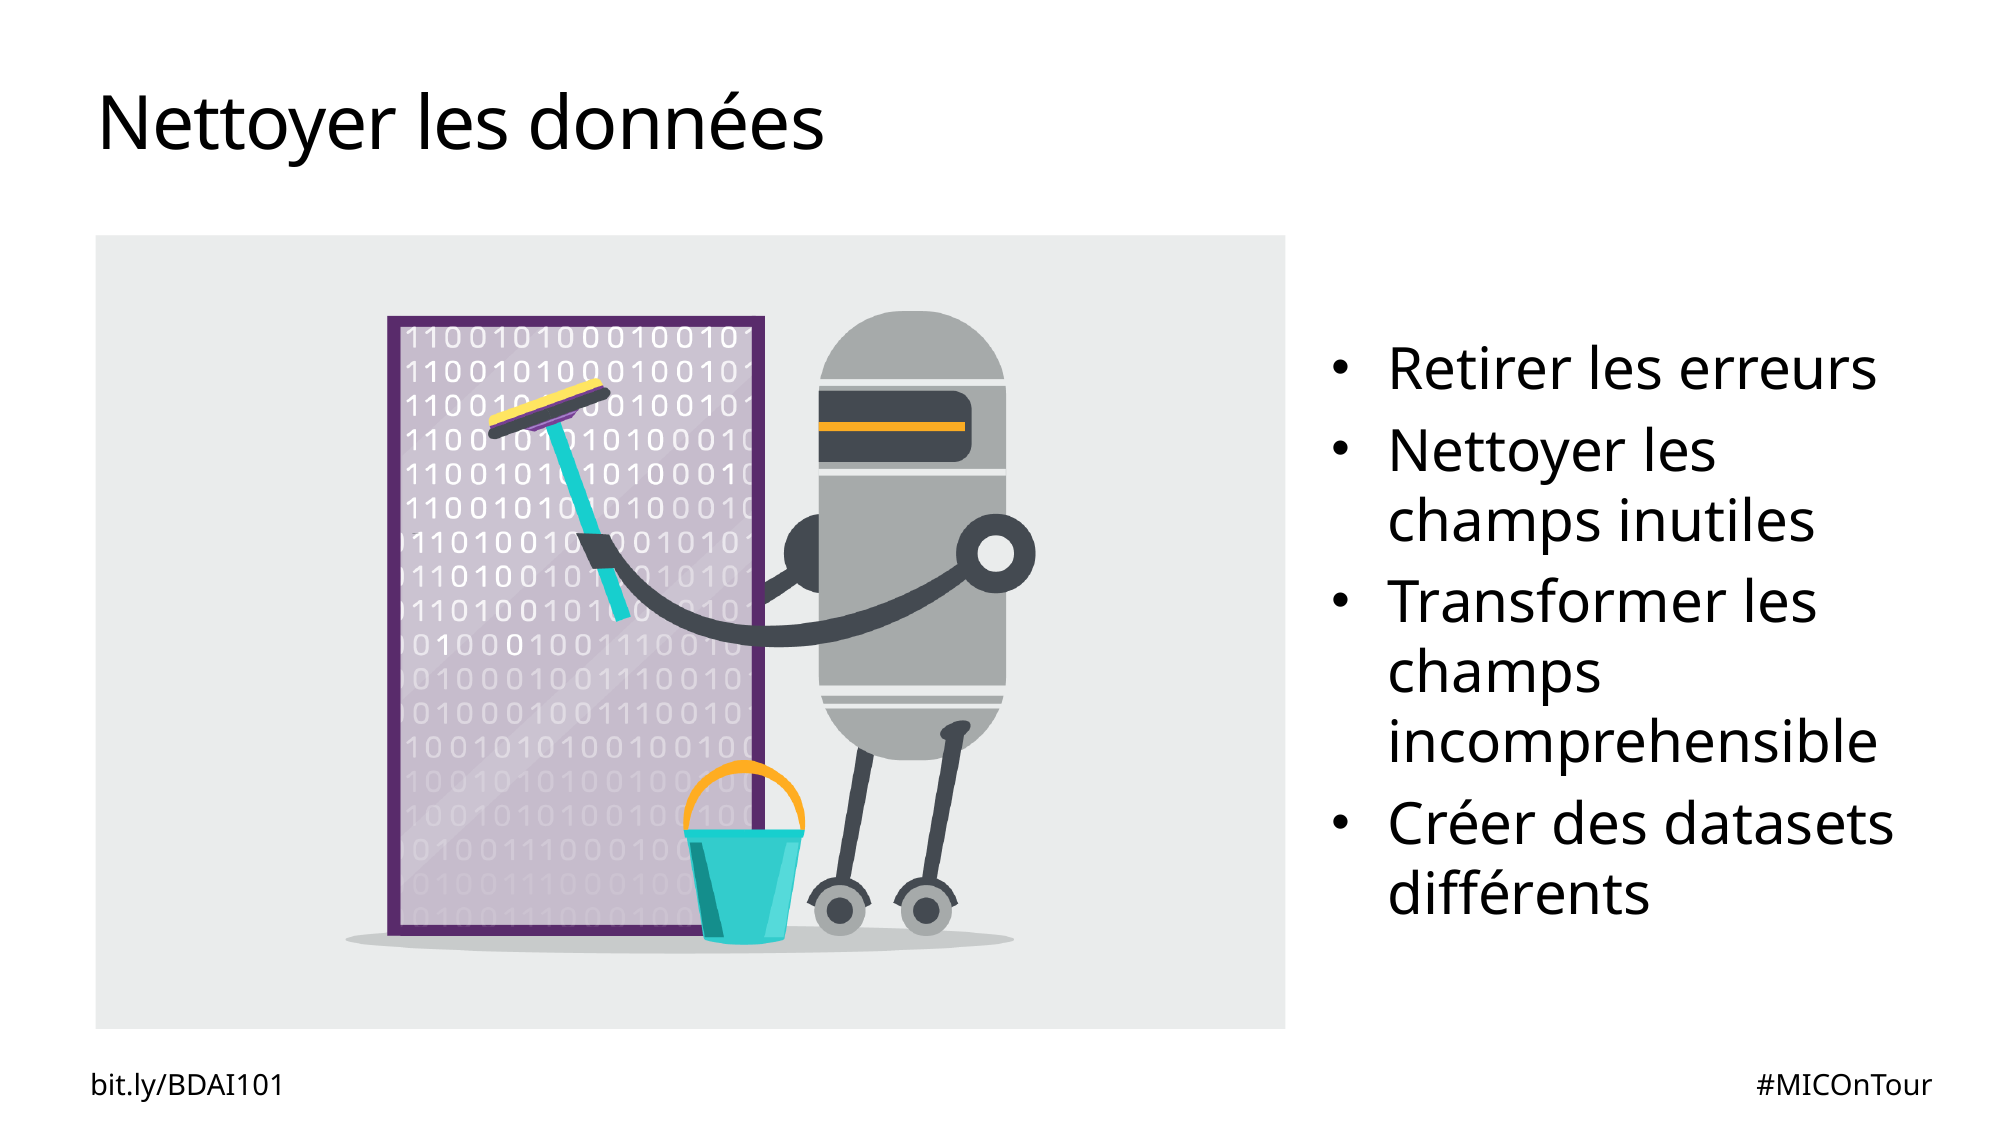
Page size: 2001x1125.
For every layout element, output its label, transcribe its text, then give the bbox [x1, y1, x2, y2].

title Nettoyer les données [96, 75, 1904, 166]
picture [95, 235, 1286, 1029]
list Retirer les erreurs Nettoyer les champs inutiles Transformer les champs incomprehensible Créer des datasets différents [1331, 331, 1905, 939]
